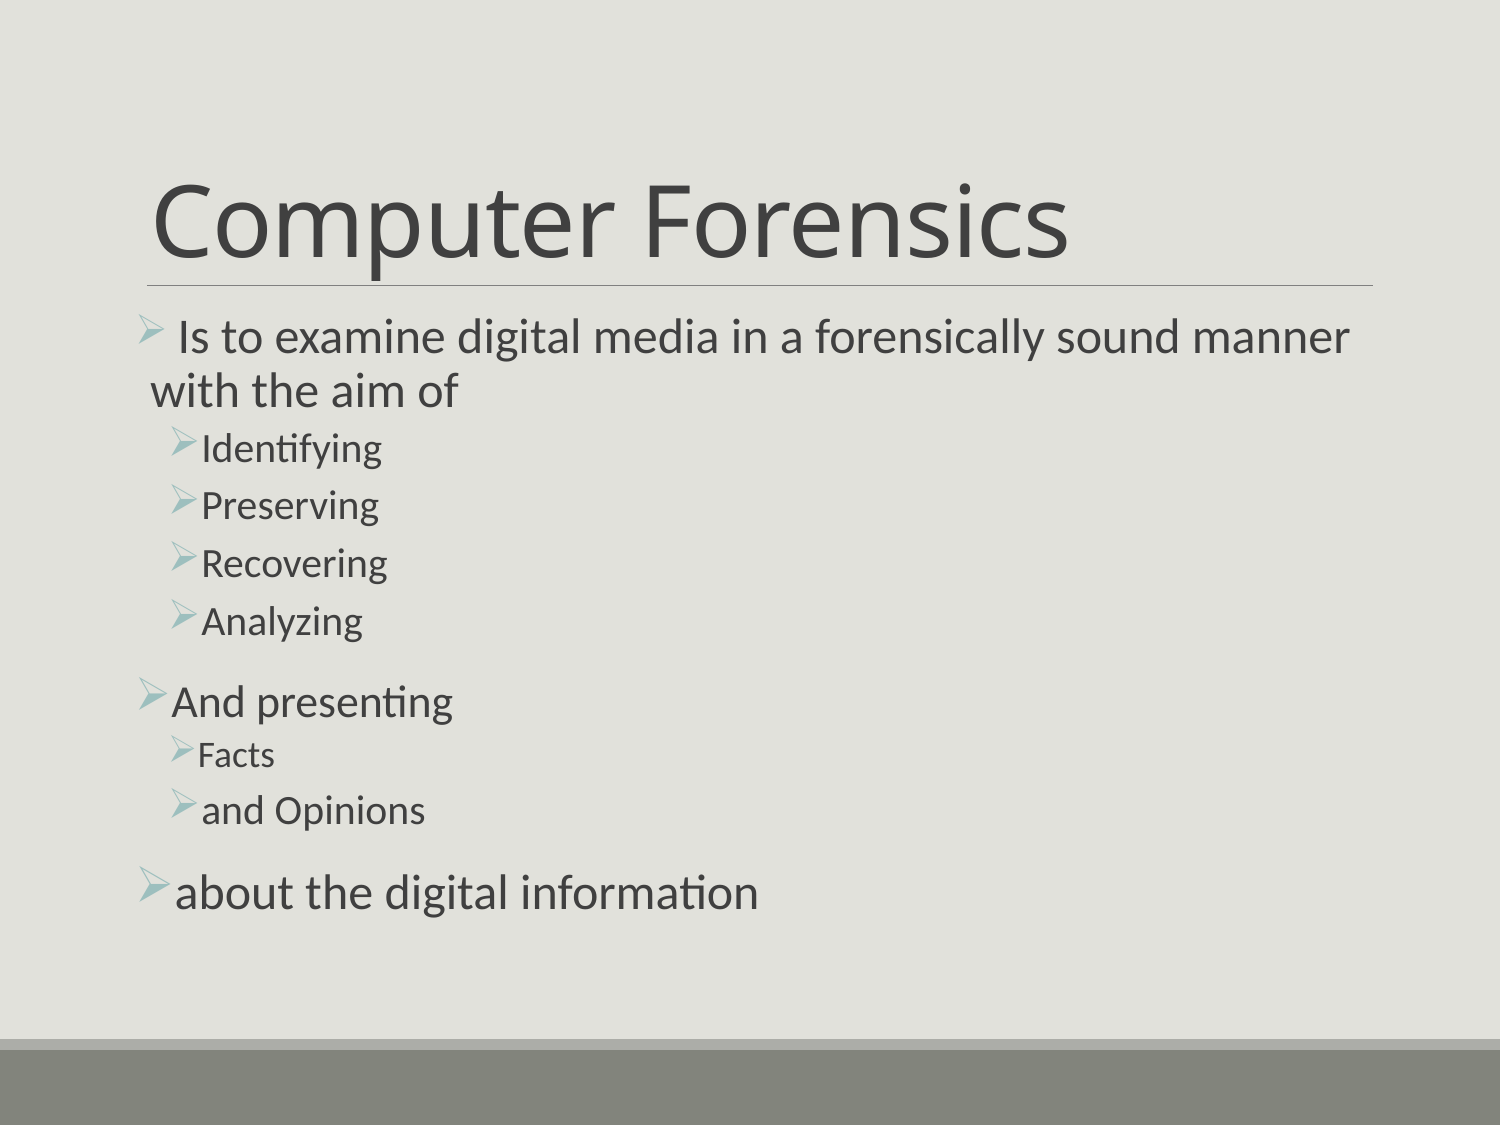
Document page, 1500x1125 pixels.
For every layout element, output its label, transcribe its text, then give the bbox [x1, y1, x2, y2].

list Is to examine digital media in a forensically sound manner with the aim of Identifying Preserving Recovering Analyzing And presenting Facts and Opinions about the digital information [135, 302, 1373, 963]
title Computer Forensics [135, 47, 1373, 285]
